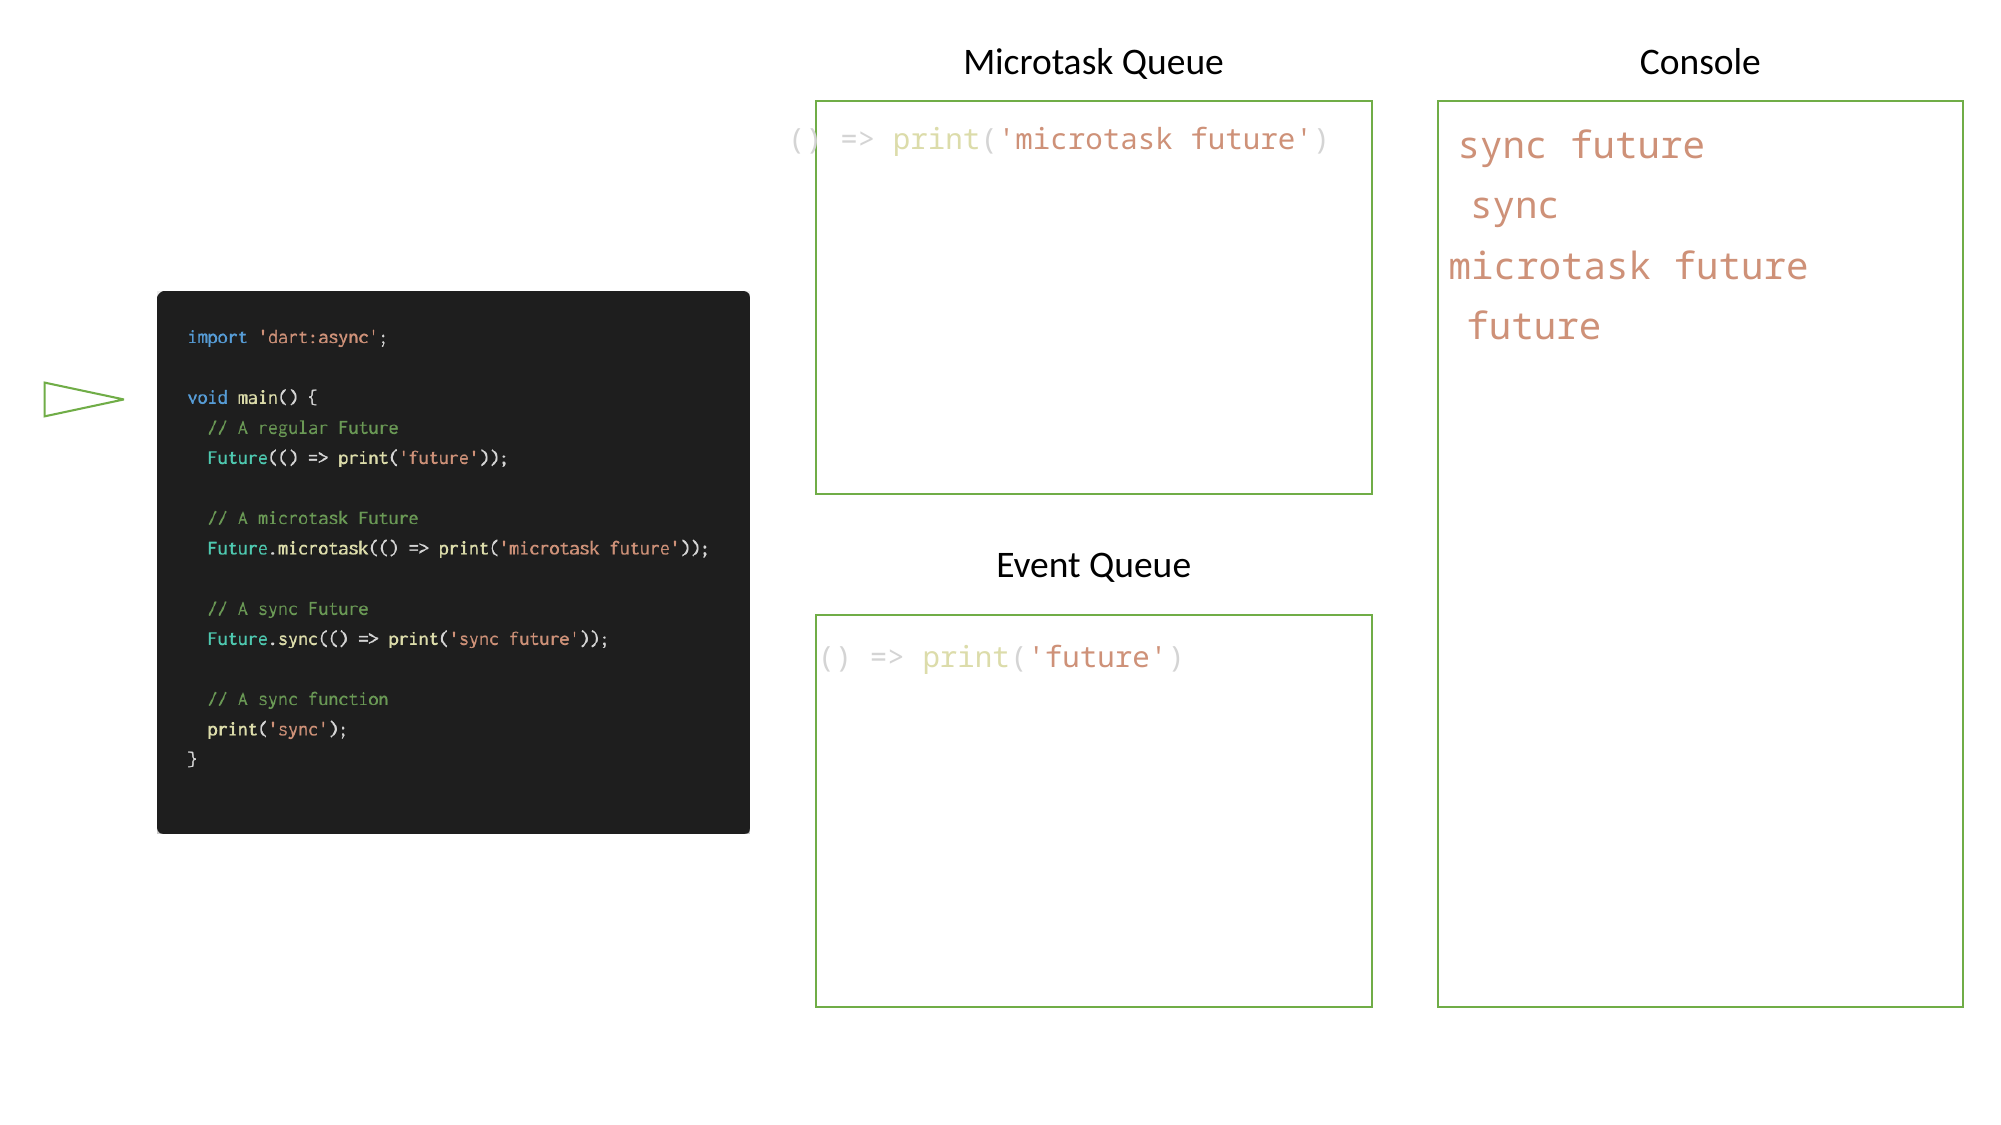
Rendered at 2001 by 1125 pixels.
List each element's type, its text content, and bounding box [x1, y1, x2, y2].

text_box Event Queue [981, 532, 1207, 592]
text_box sync [1455, 173, 1575, 234]
text_box microtask future [1433, 234, 1824, 295]
text_box sync future [1442, 113, 1720, 173]
text_box [43, 381, 125, 418]
text_box [815, 614, 1373, 1008]
text_box Console [1625, 29, 1777, 90]
text_box () => print('future') [802, 631, 1200, 681]
text_box Microtask Queue [948, 29, 1240, 90]
text_box () => print('microtask future') [773, 113, 1346, 163]
text_box [1437, 100, 1964, 1008]
text_box [815, 100, 1373, 495]
text_box future [1451, 295, 1617, 355]
picture [157, 291, 750, 834]
